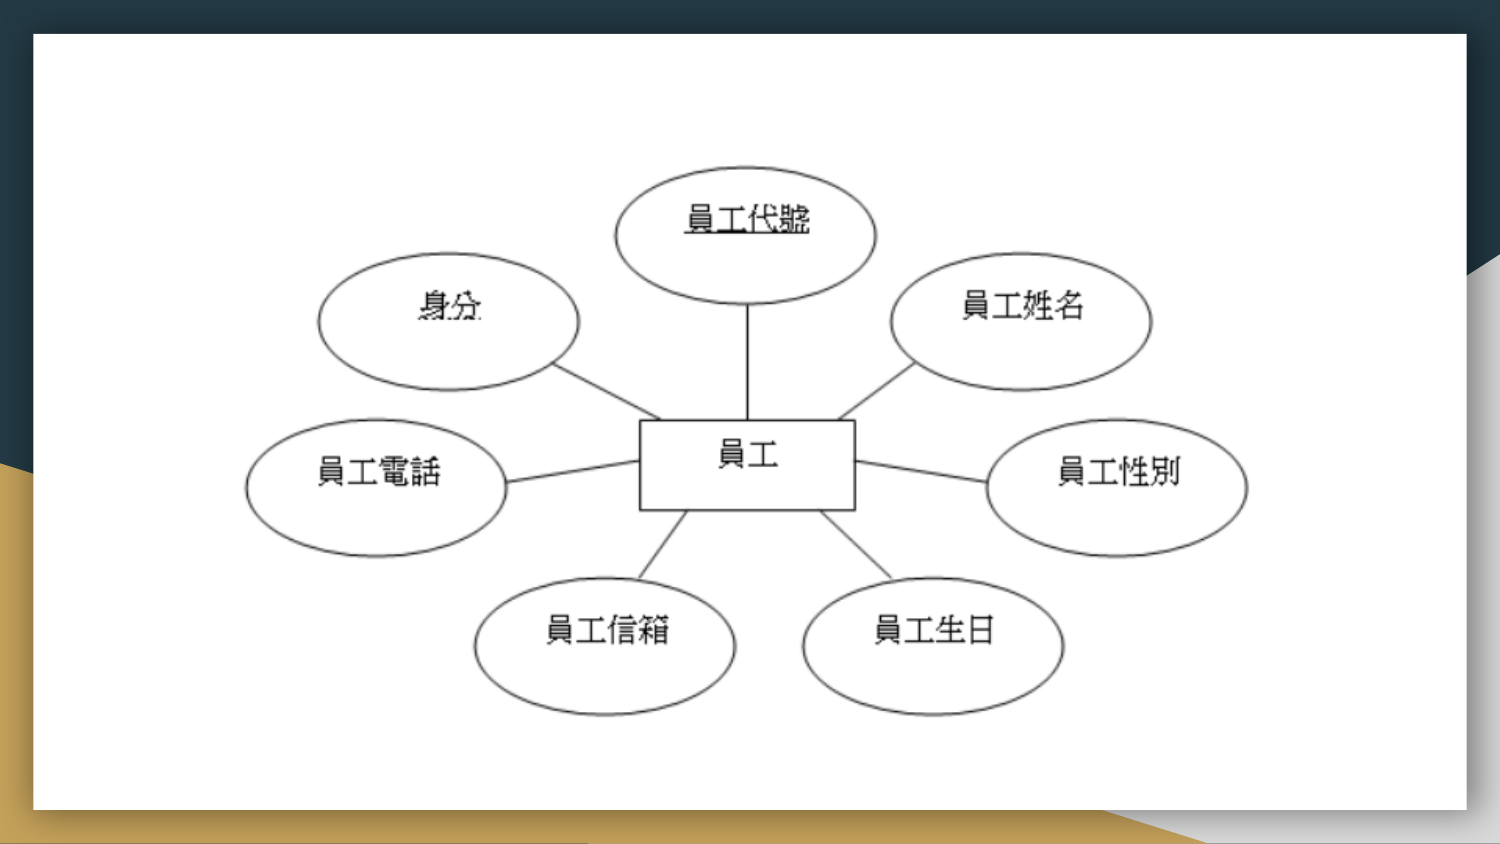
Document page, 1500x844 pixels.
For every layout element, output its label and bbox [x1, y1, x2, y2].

picture [239, 162, 1336, 722]
